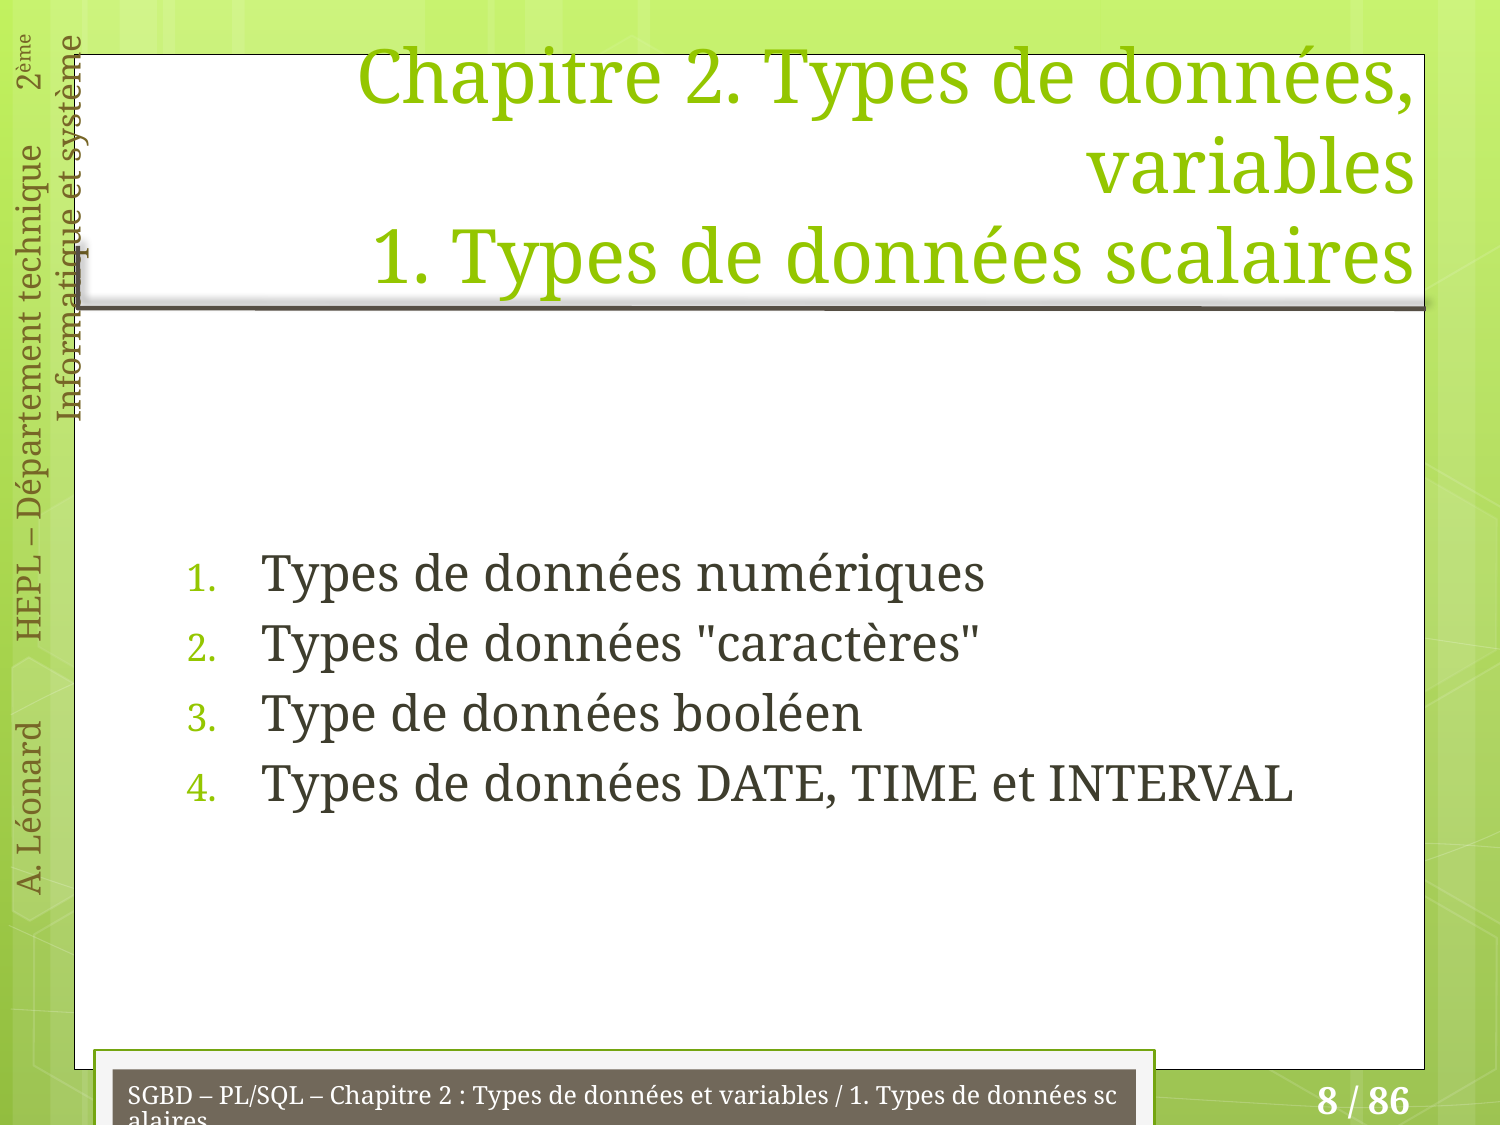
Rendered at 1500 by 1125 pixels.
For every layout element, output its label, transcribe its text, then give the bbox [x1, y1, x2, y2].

list Types de données numériques Types de données "caractères" Type de données booléen Types de données DATE, TIME et INTERVAL [171, 336, 1323, 1016]
title Chapitre 2. Types de données, variables 1. Types de données scalaires [77, 118, 1432, 306]
footer SGBD – PL/SQL – Chapitre 2 : Types de données et variables / 1. Types de données scalaires [112, 1067, 1136, 1125]
